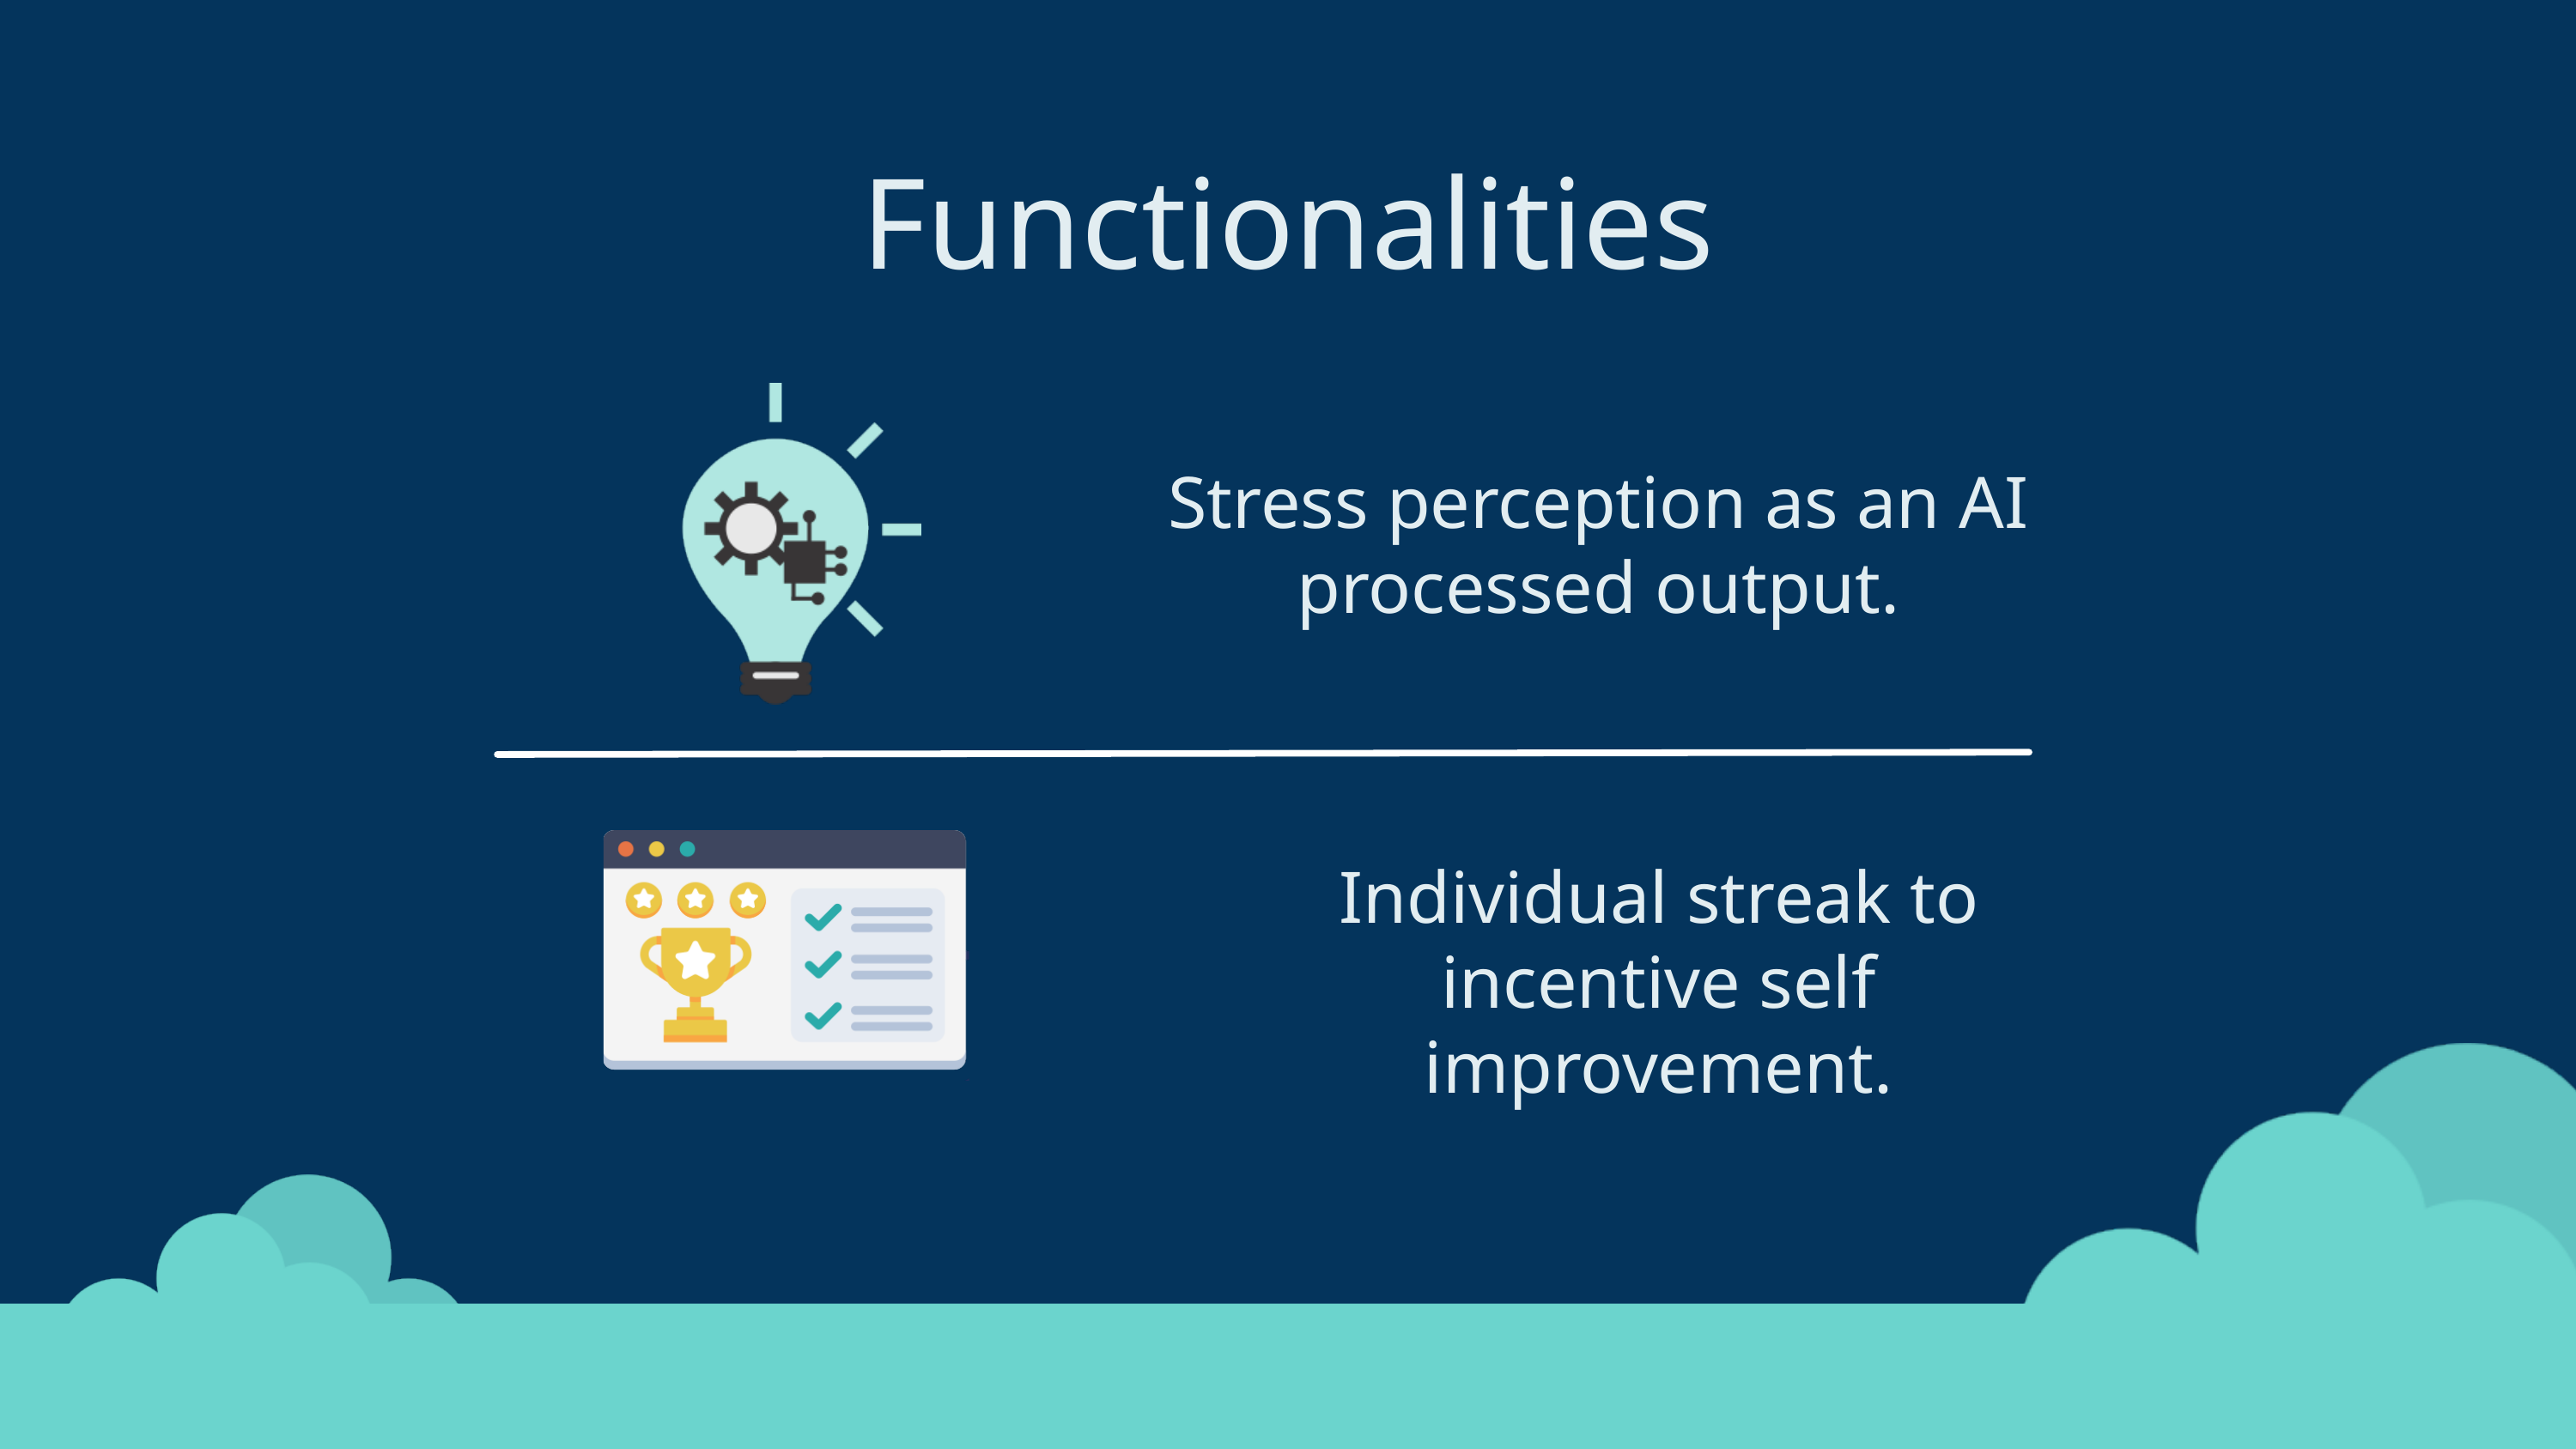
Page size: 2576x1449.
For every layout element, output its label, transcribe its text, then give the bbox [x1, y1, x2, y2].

picture [603, 830, 969, 1081]
text_box Functionalities [746, 143, 1830, 294]
picture [652, 383, 921, 706]
text_box Individual streak to incentive self improvement. [1287, 852, 2029, 1040]
text_box Stress perception as an AI processed output. [1167, 458, 2029, 628]
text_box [0, 1043, 2576, 1449]
